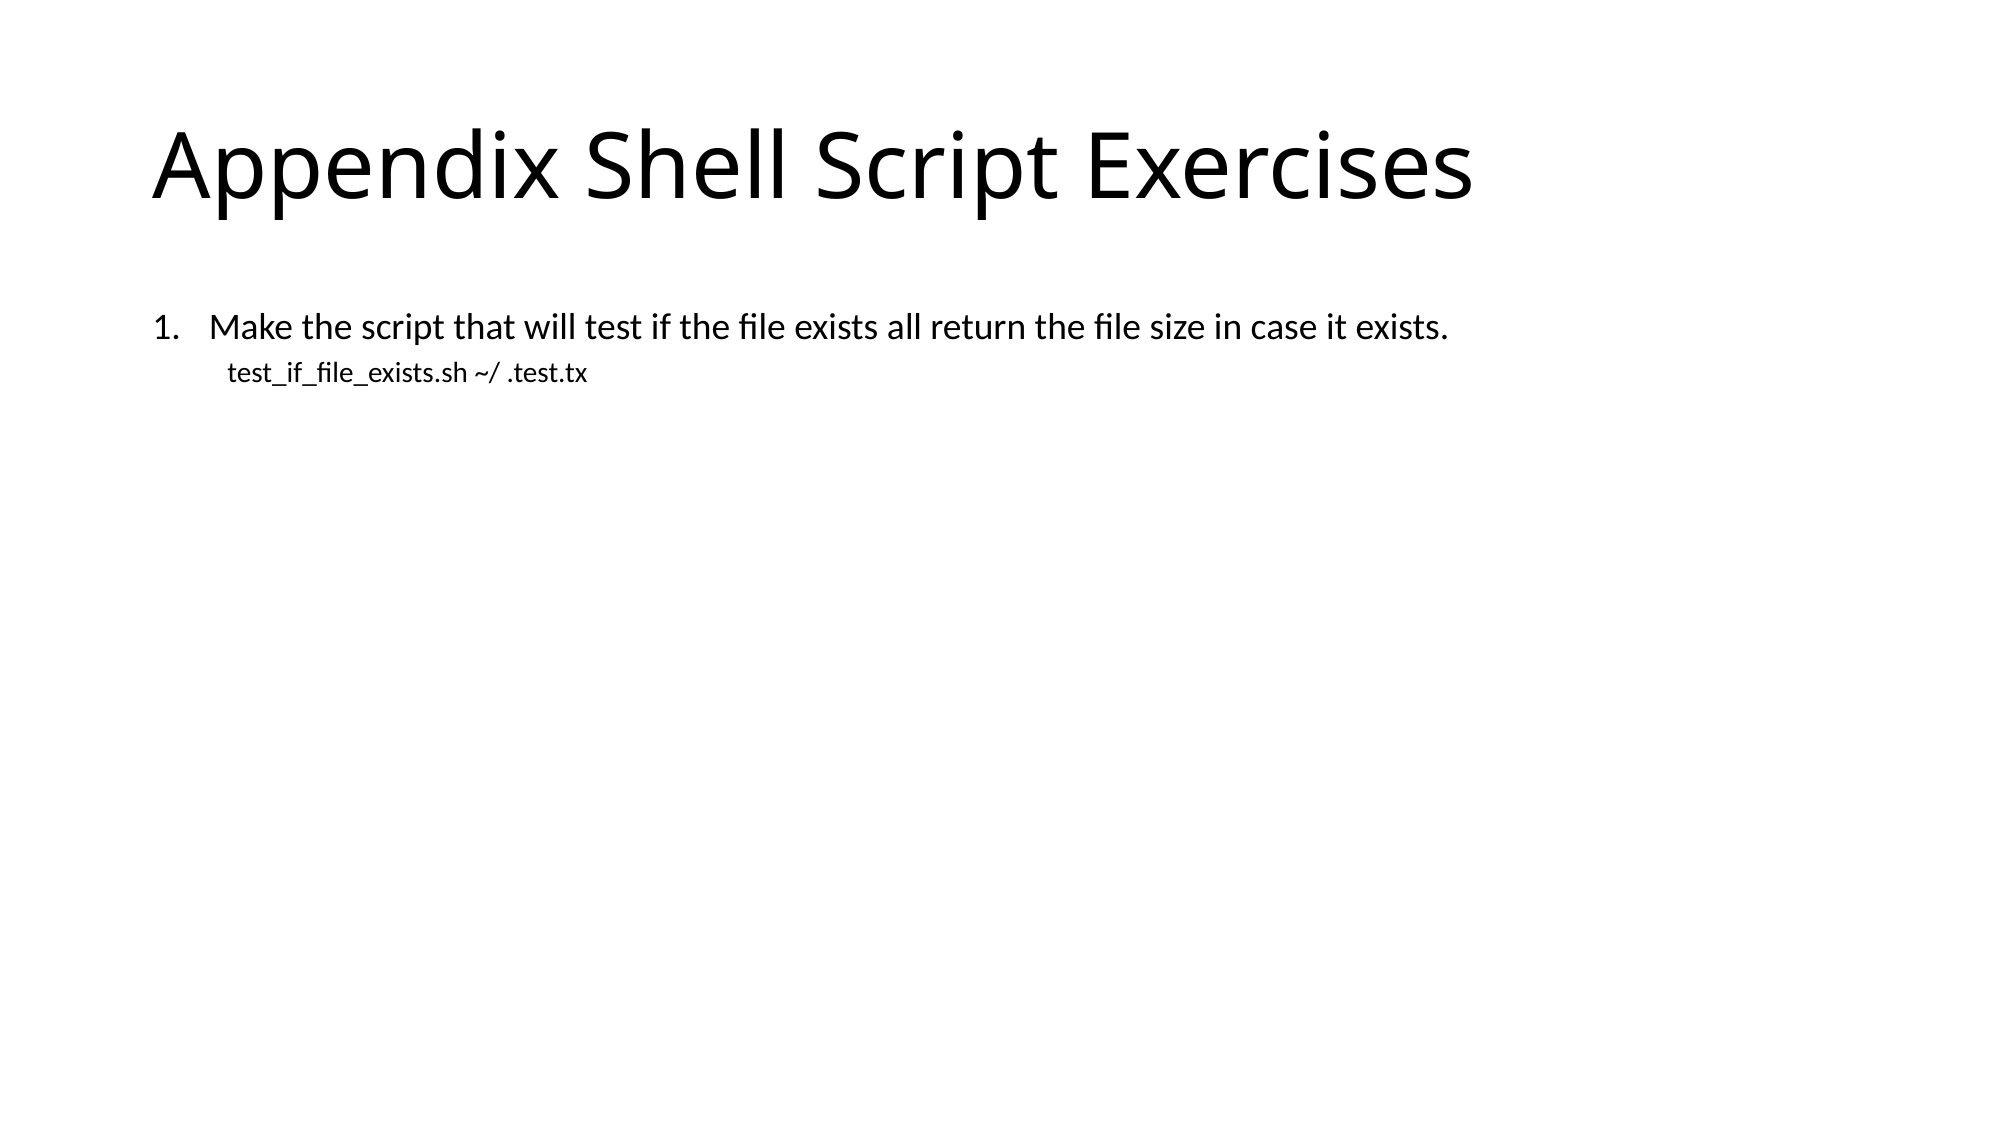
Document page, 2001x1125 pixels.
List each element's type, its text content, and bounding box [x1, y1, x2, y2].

list Make the script that will test if the file exists all return the file size in case it exists. test_if_file_exists.sh ~/ .test.tx [137, 299, 1914, 1073]
title Appendix Shell Script Exercises [137, 59, 1863, 278]
